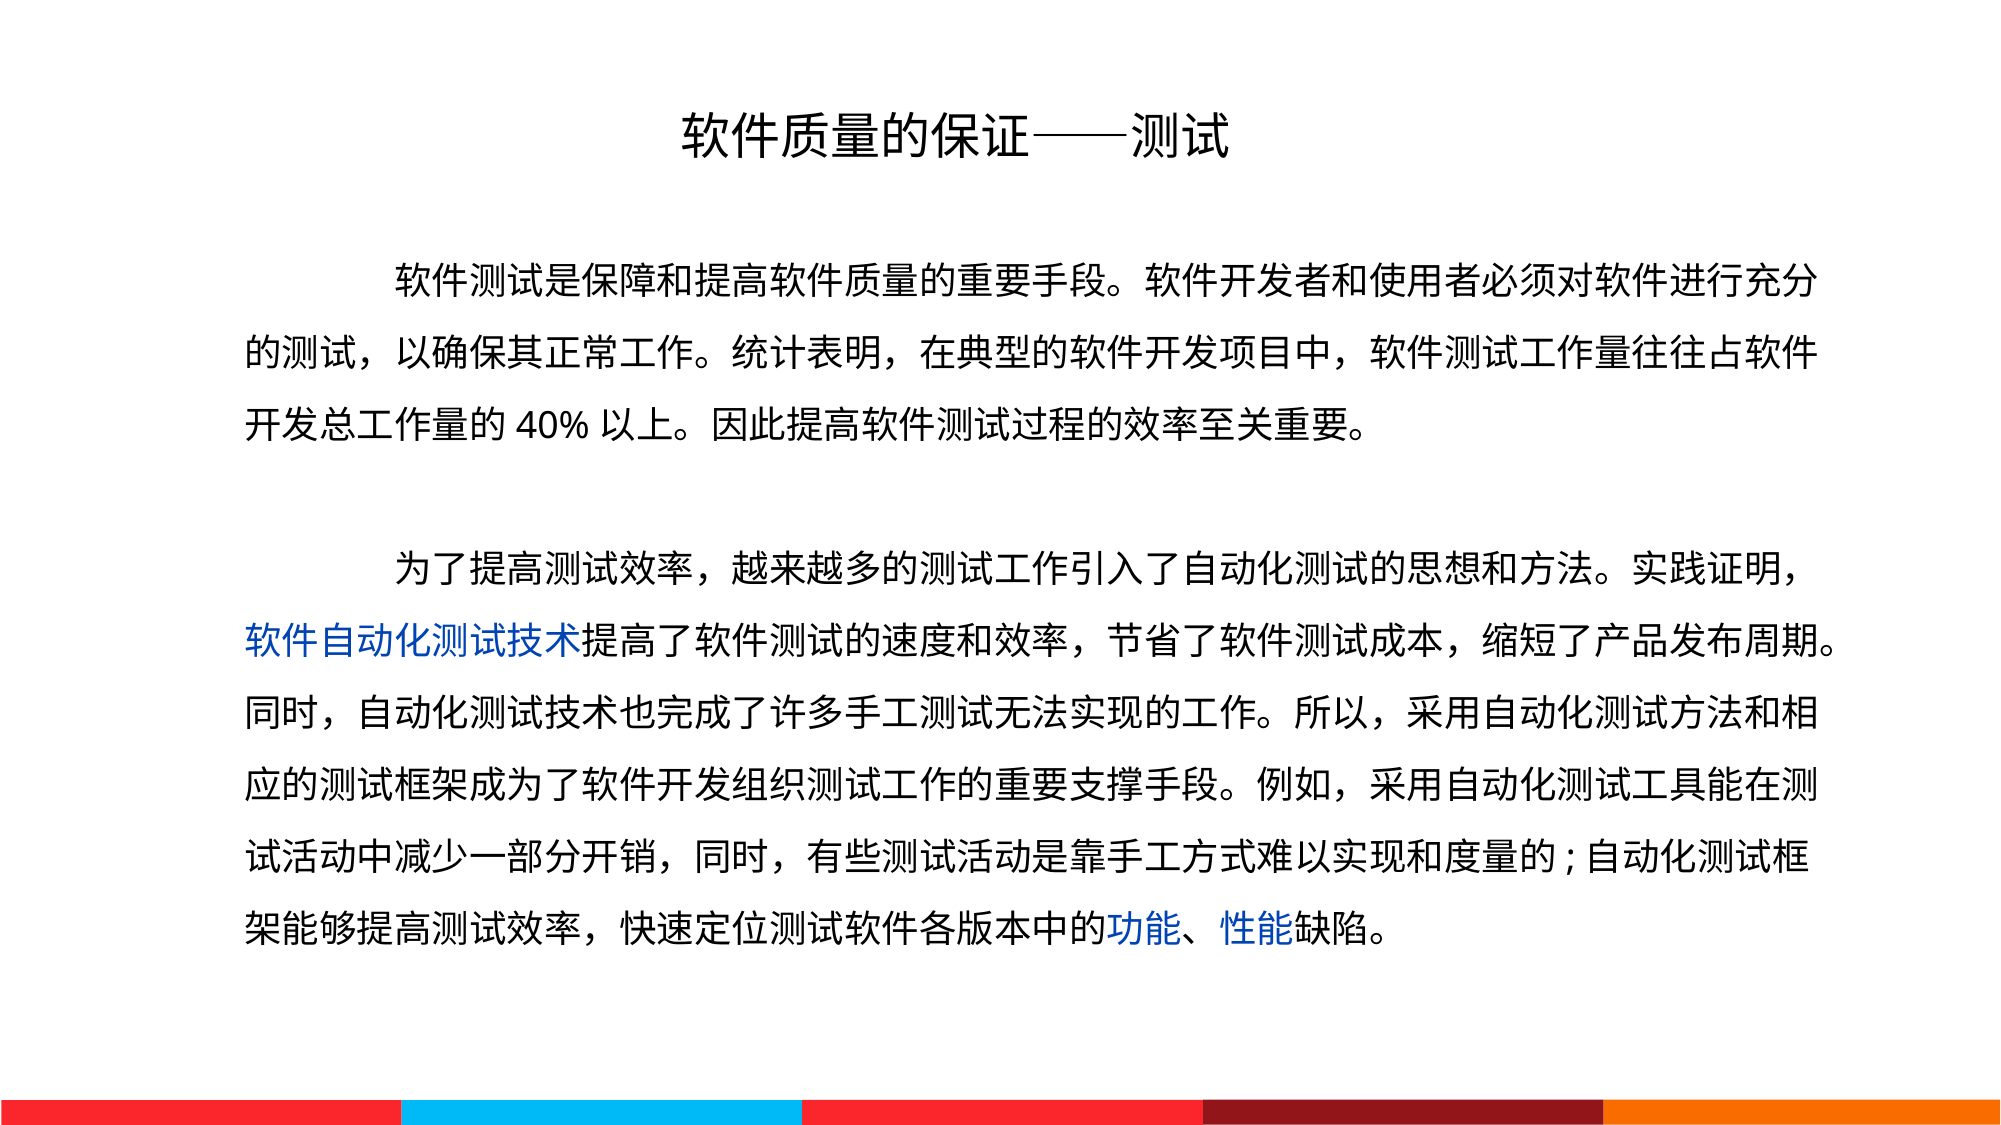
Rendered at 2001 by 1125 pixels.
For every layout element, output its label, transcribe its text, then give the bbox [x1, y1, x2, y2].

text_box 软件测试是保障和提高软件质量的重要手段。软件开发者和使用者必须对软件进行充分的测试，以确保其正常工作。统计表明，在典型的软件开发项目中，软件测试工作量往往占软件开发总工作量的40%以上。因此提高软件测试过程的效率至关重要。 为了提高测试效率，越来越多的测试工作引入了自动化测试的思想和方法。实践证明，软件自动化测试技术提高了软件测试的速度和效率，节省了软件测试成本，缩短了产品发布周期。同时，自动化测试技术也完成了许多手工测试无法实现的工作。所以，采用自动化测试方法和相应的测试框架成为了软件开发组织测试工作的重要支撑手段。例如，采用自动化测试工具能在测试活动中减少一部分开销，同时，有些测试活动是靠手工方式难以实现和度量的;自动化测试框架能够提高测试效率，快速定位测试软件各版本中的功能、性能缺陷。 [229, 222, 1842, 958]
text_box 软件质量的保证——测试 [665, 96, 1518, 172]
